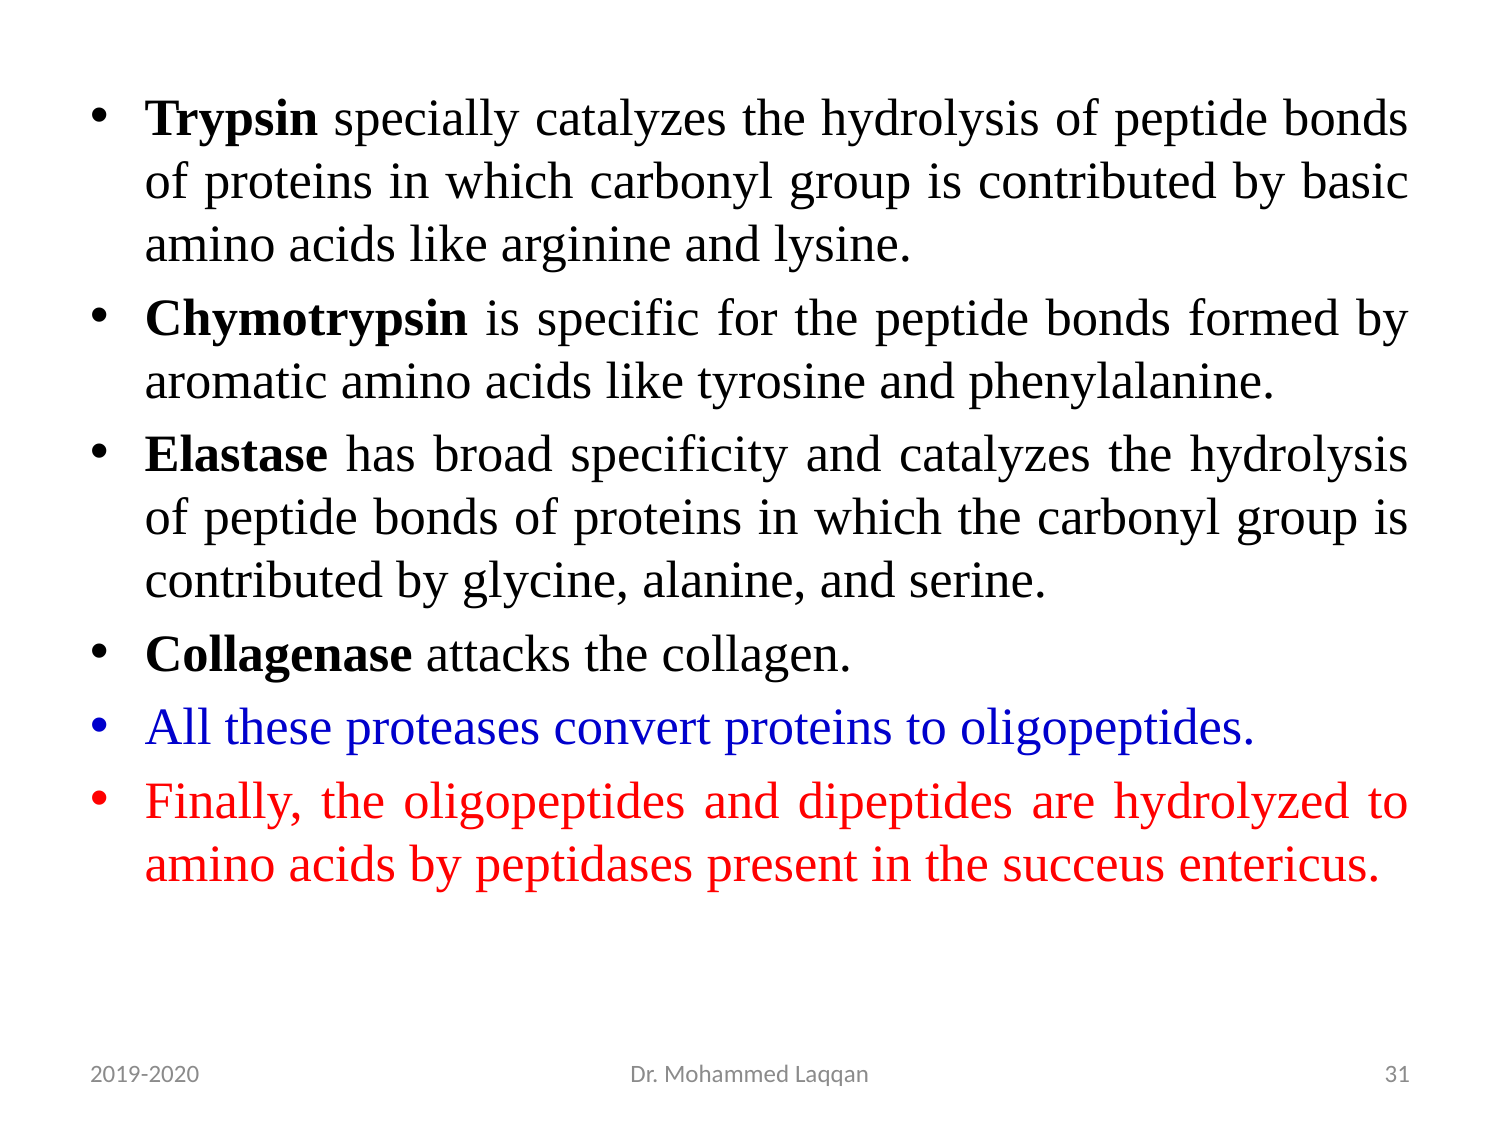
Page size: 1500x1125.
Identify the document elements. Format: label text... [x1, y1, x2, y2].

slide_number 2019-2020 [75, 1042, 425, 1103]
list Trypsin specially catalyzes the hydrolysis of peptide bonds of proteins in which carbonyl group is contributed by basic amino acids like arginine and lysine. Chymotrypsin is specific for the peptide bonds formed by aromatic amino acids like tyrosine and phenylalanine. Elastase has broad specificity and catalyzes the hydrolysis of peptide bonds of proteins in which the carbonyl group is contributed by glycine, alanine, and serine. Collagenase attacks the collagen. All these proteases convert proteins to oligopeptides. Finally, the oligopeptides and dipeptides are hydrolyzed to amino acids by peptidases present in the succeus entericus. [75, 75, 1425, 1005]
footer Dr. Mohammed Laqqan [512, 1042, 988, 1103]
slide_number 31 [1074, 1042, 1425, 1103]
